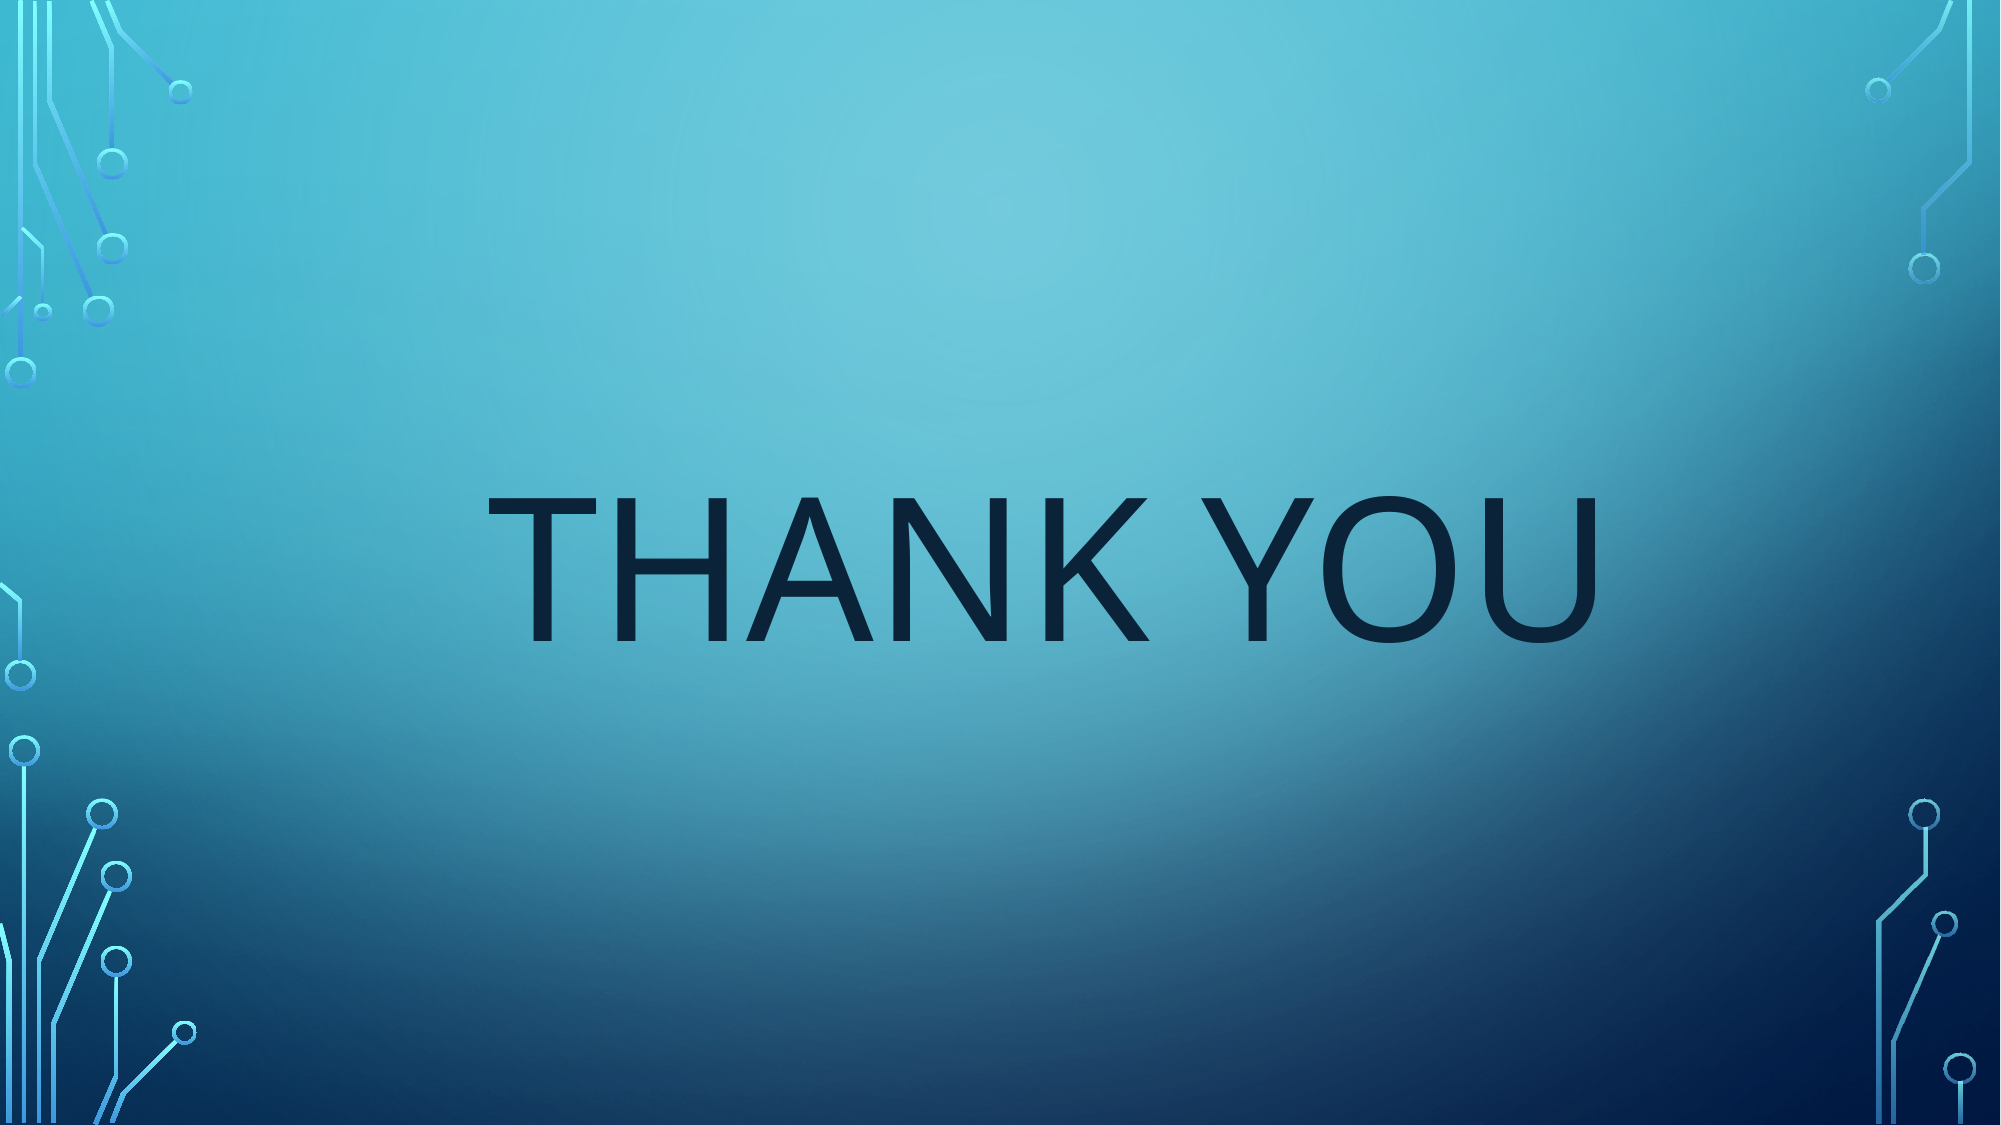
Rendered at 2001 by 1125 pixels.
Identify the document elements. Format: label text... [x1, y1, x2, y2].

text_box THANK YOU [472, 433, 1740, 689]
